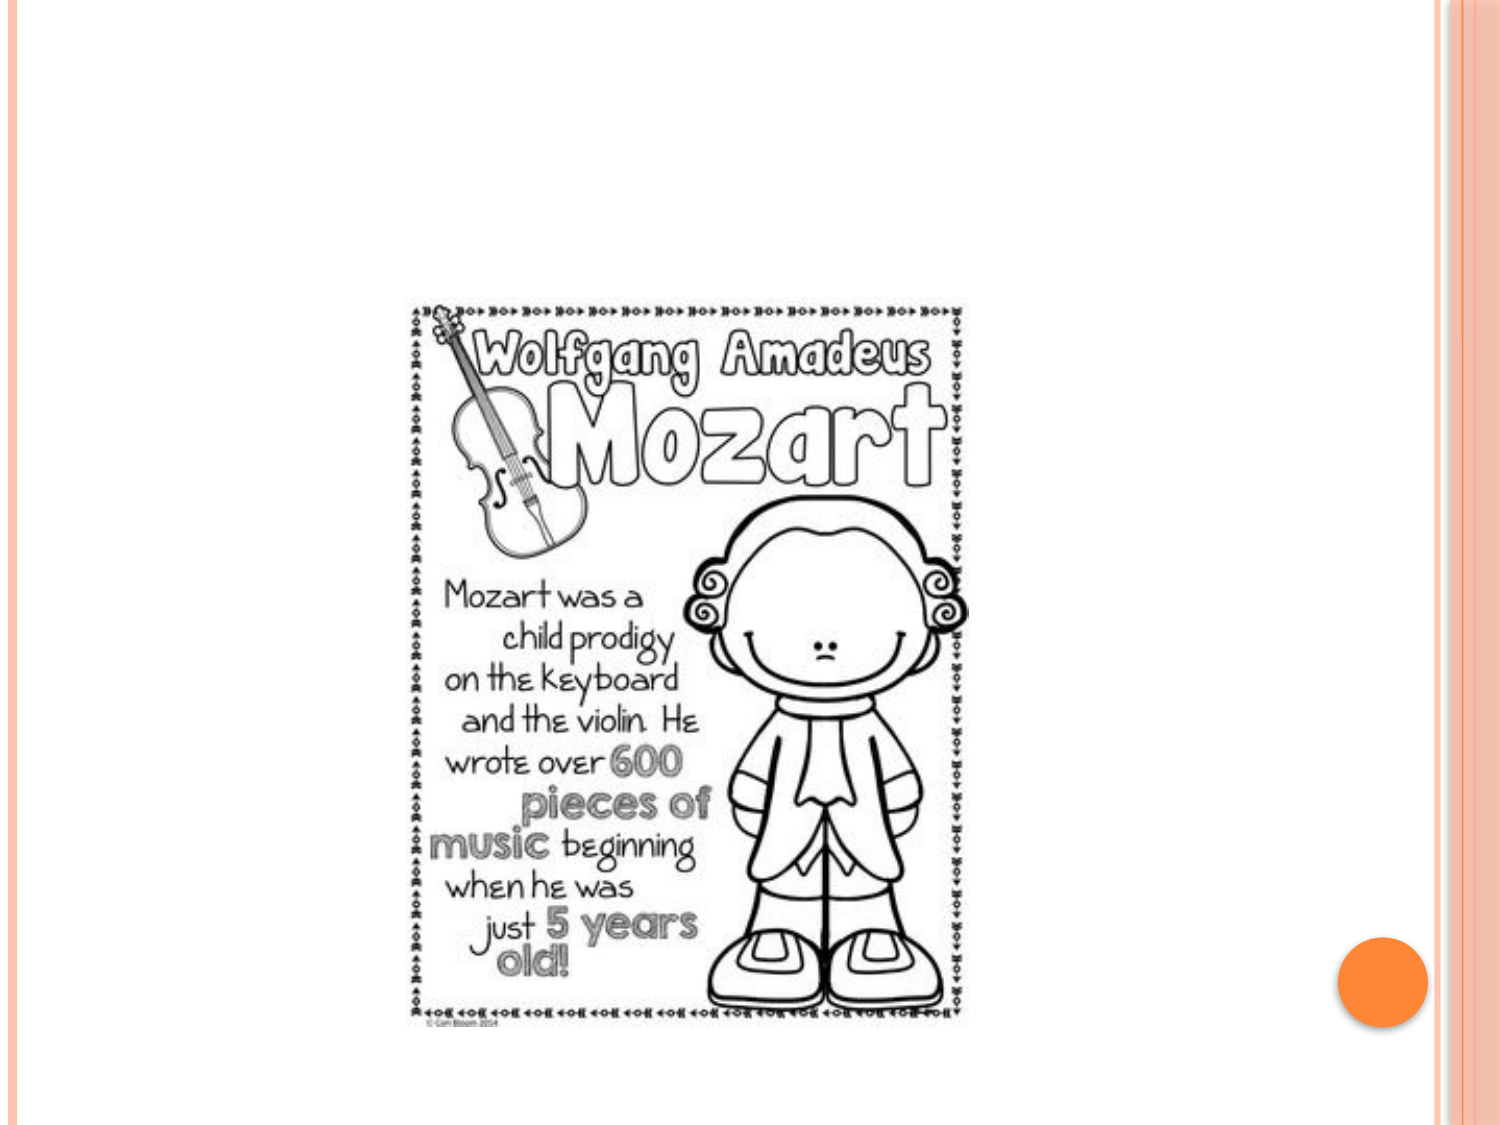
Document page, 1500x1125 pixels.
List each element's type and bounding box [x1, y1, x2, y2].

list [405, 297, 970, 1028]
